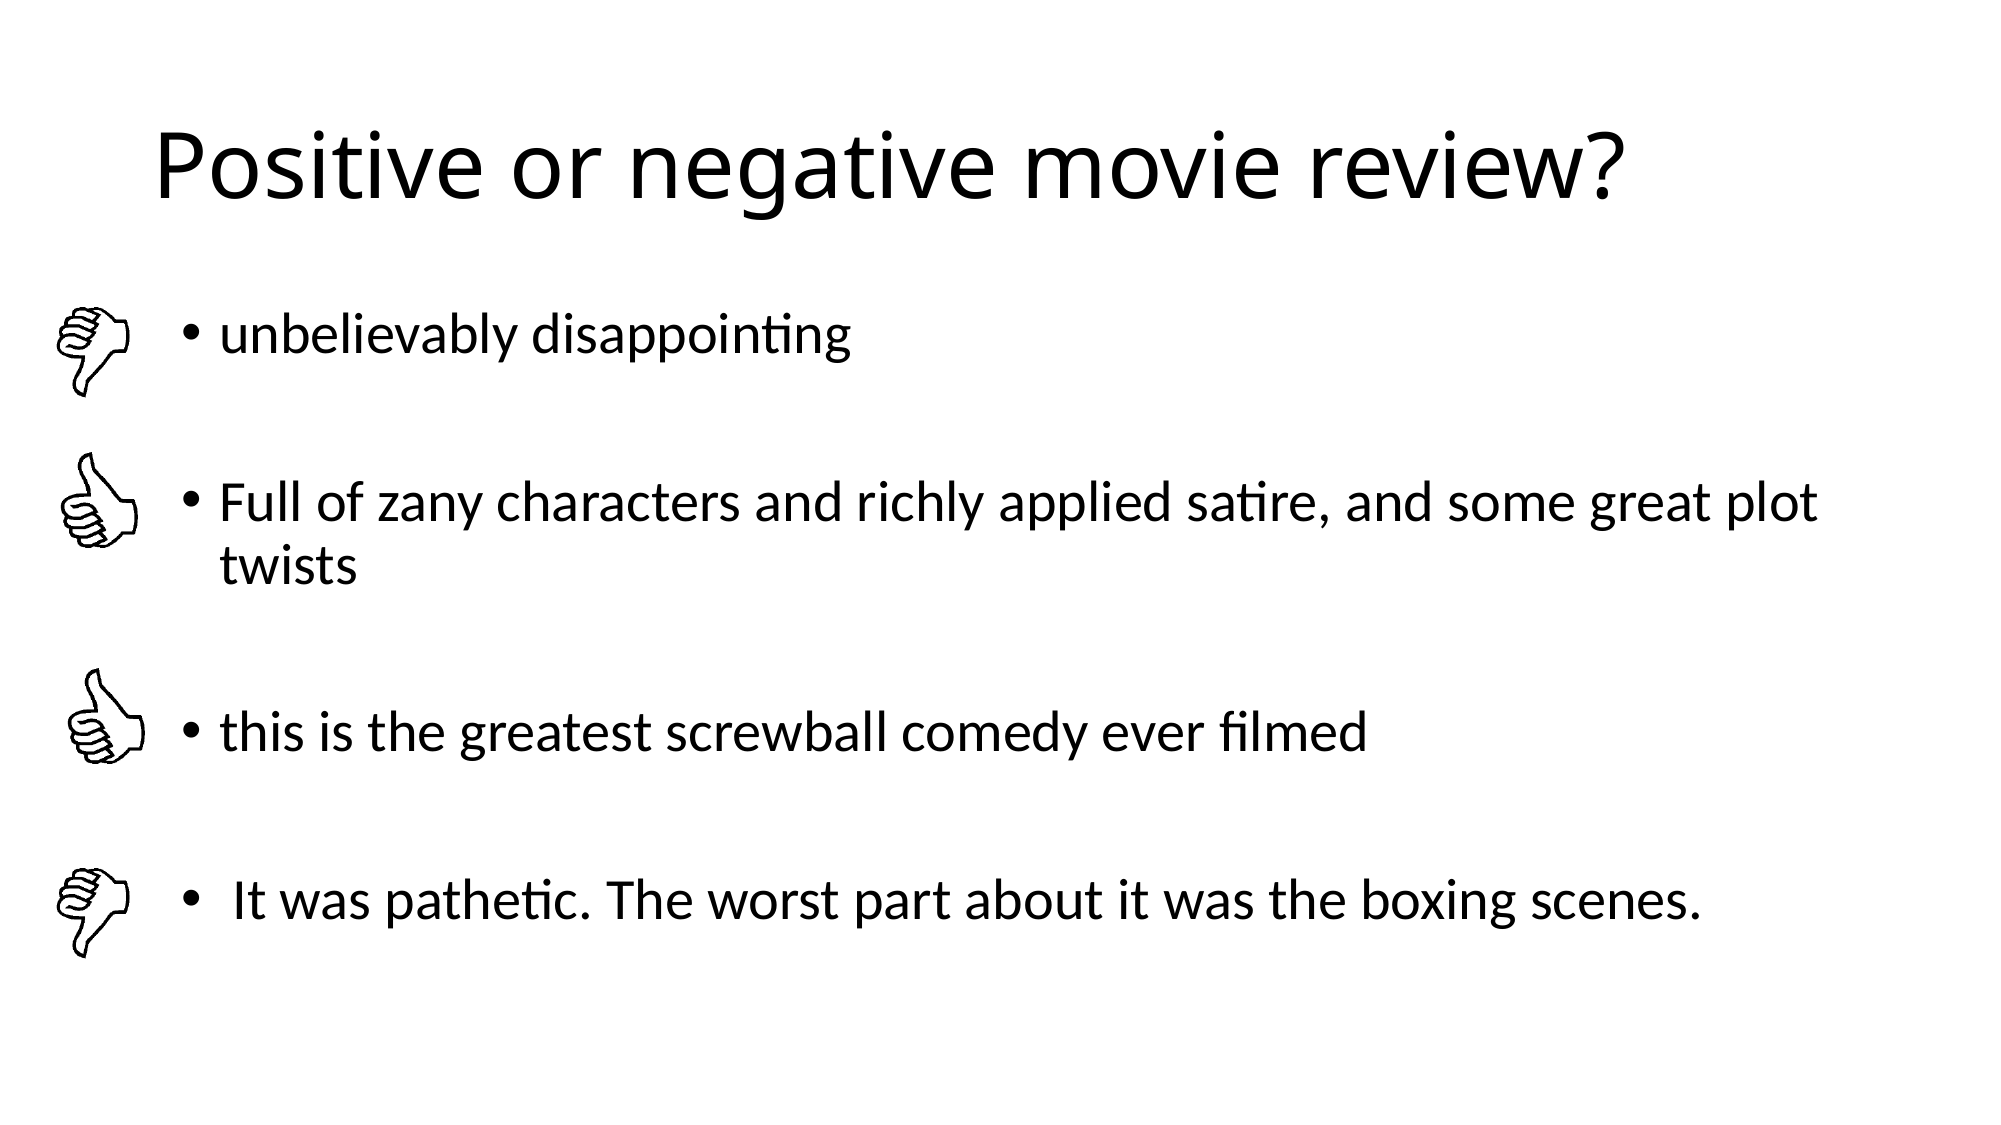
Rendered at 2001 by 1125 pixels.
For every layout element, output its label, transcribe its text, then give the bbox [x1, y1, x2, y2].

title Positive or negative movie review? [137, 59, 1863, 278]
picture [35, 442, 166, 560]
picture [43, 658, 173, 776]
picture [33, 295, 156, 406]
picture [33, 856, 156, 968]
list unbelievably disappointing Full of zany characters and richly applied satire, and some great plot twists this is the greatest screwball comedy ever filmed It was pathetic. The worst part about it was the boxing scenes. [166, 295, 1900, 1025]
